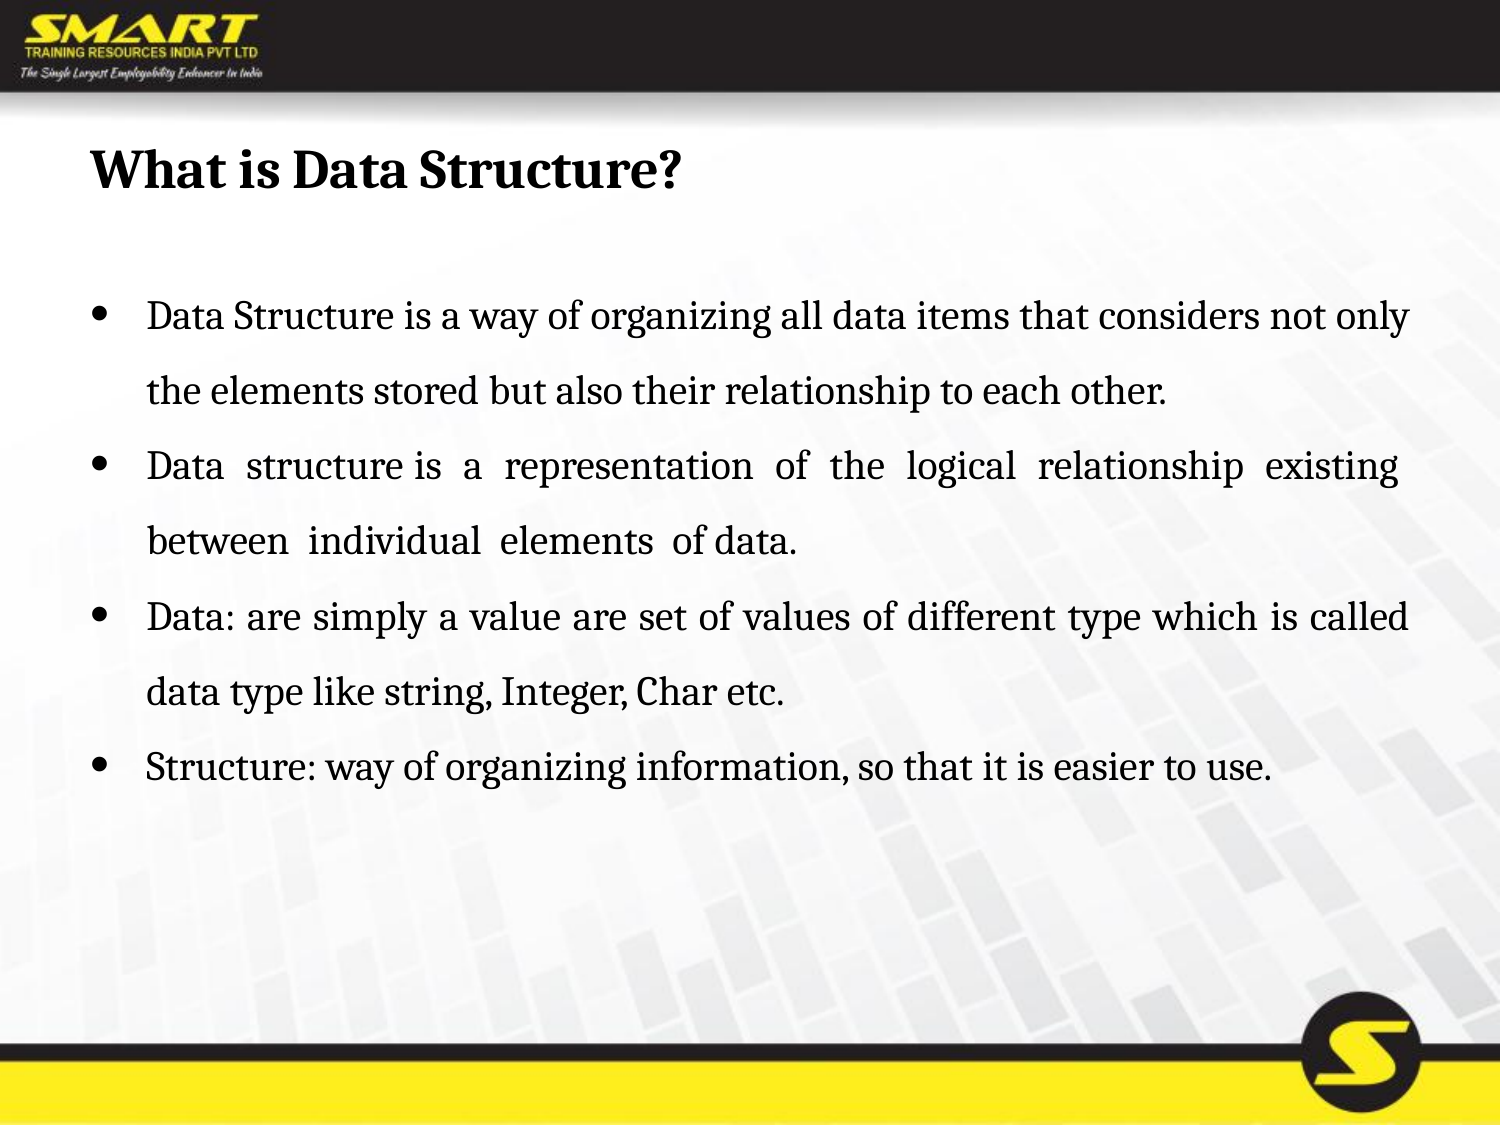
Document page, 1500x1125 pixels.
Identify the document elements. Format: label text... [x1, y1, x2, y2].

list Data Structure is a way of organizing all data items that considers not only the elements stored but also their relationship to each other. Data structure is a representation of the logical relationship existing between individual elements of data. Data: are simply a value are set of values of different type which is called data type like string, Integer, Char etc. Structure: way of organizing information, so that it is easier to use. [75, 255, 1425, 1000]
title What is Data Structure? [75, 125, 1425, 255]
picture [0, 0, 1500, 1125]
